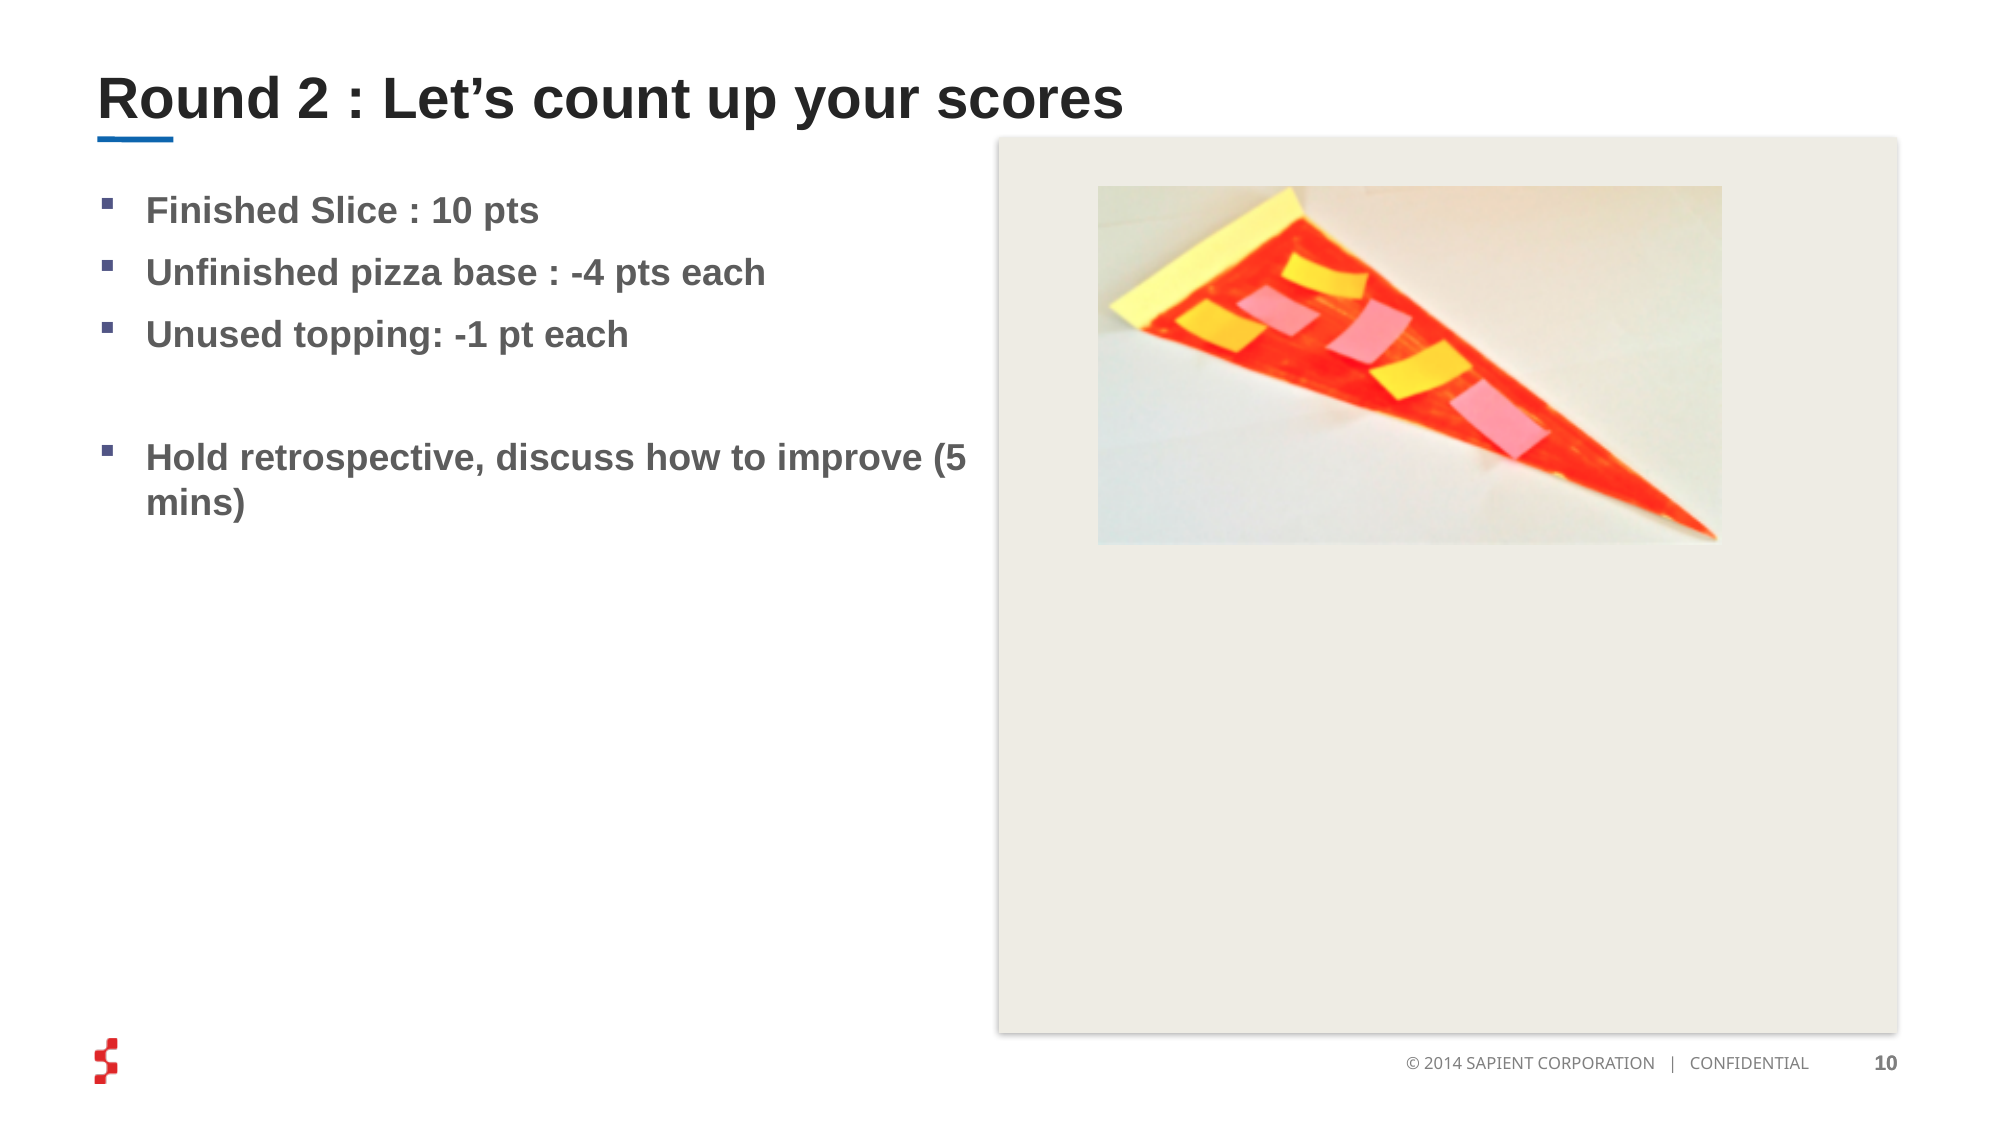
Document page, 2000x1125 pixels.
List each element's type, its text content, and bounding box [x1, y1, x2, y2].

title Round 2 : Let’s count up your scores [97, 44, 1898, 138]
text_box [998, 138, 1898, 1034]
picture [1098, 186, 1722, 545]
list Finished Slice : 10 pts Unfinished pizza base : -4 pts each Unused topping: -1 pt each Hold retrospective, discuss how to improve (5 mins) [98, 186, 999, 1009]
